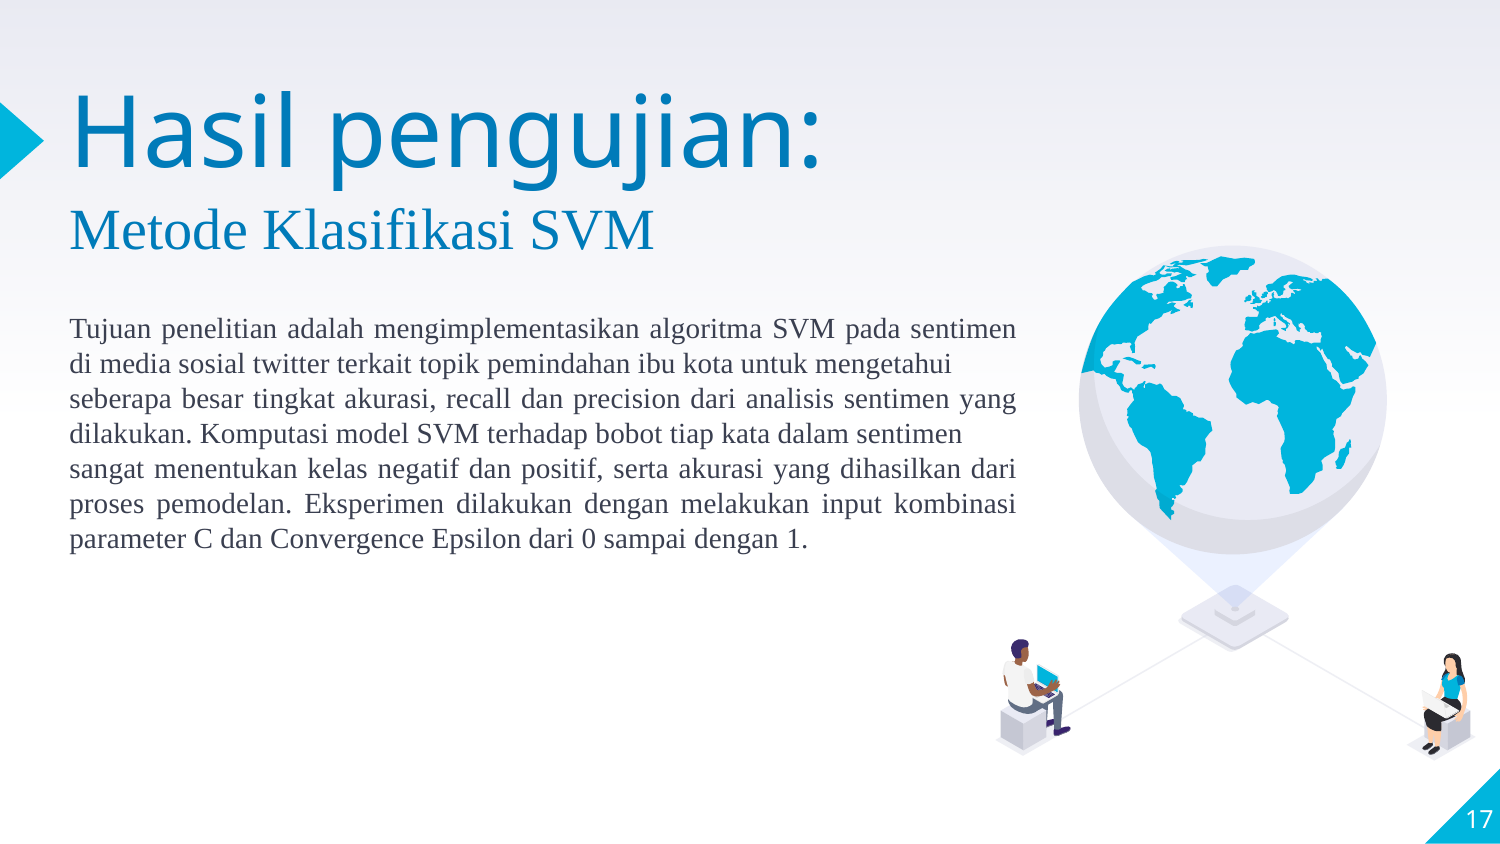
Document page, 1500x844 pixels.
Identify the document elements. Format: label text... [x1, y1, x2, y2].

slide_number 17 [1418, 760, 1494, 838]
title Hasil pengujian: [69, 91, 996, 204]
text_box Metode Klasifikasi SVM [69, 204, 996, 302]
text_box Tujuan penelitian adalah mengimplementasikan algoritma SVM pada sentimen di media sosial twitter terkait topik pemindahan ibu kota untuk mengetahui seberapa besar tingkat akurasi, recall dan precision dari analisis sentimen yang dilakukan. Komputasi model SVM terhadap bobot tiap kata dalam sentimen sangat menentukan kelas negatif dan positif, serta akurasi yang dihasilkan dari proses pemodelan. Eksperimen dilakukan dengan melakukan input kombinasi parameter C dan Convergence Epsilon dari 0 sampai dengan 1. [54, 302, 990, 658]
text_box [995, 245, 1476, 761]
